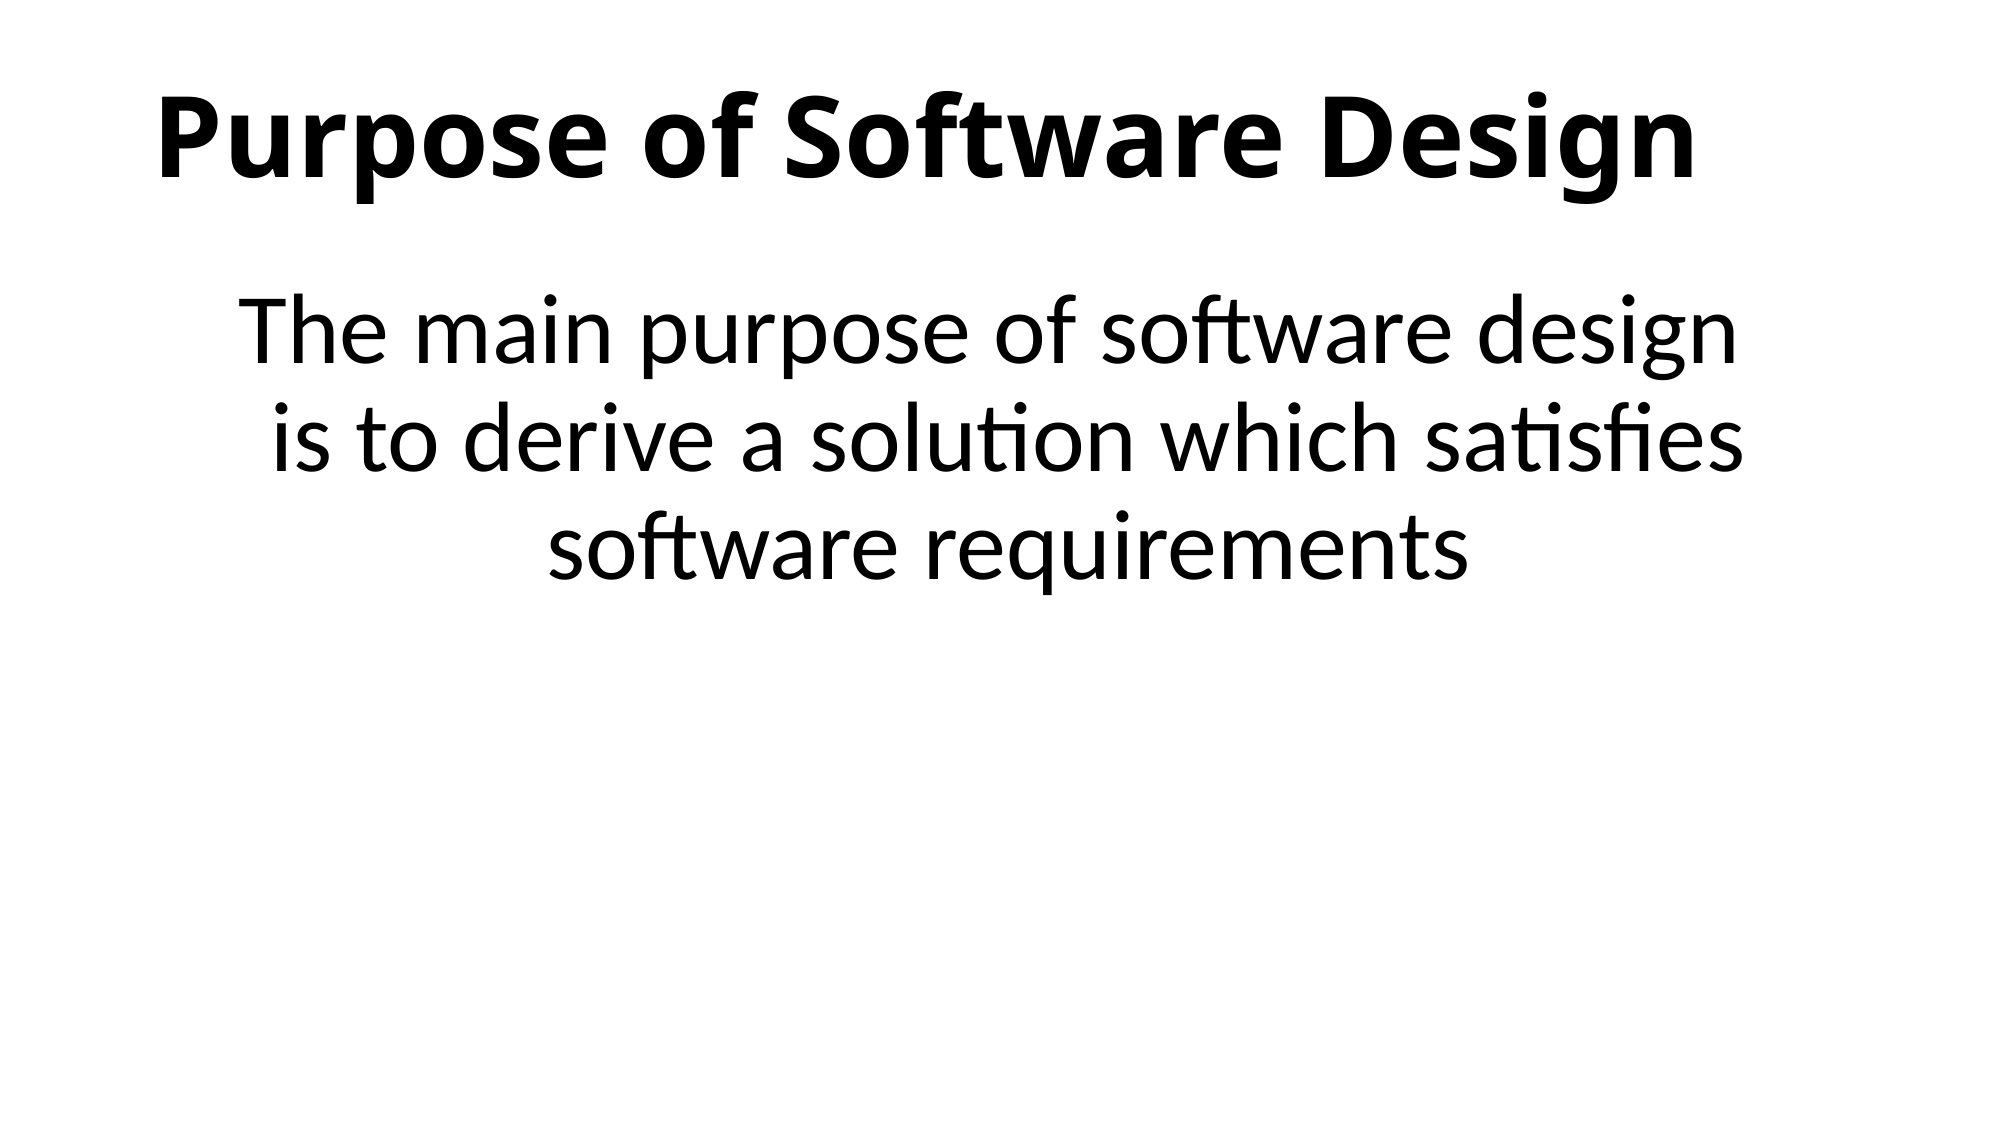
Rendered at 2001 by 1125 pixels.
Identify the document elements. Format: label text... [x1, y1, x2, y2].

title Purpose of Software Design [137, 59, 1863, 223]
list The main purpose of software design is to derive a solution which satisfies software requirements [201, 270, 1779, 890]
